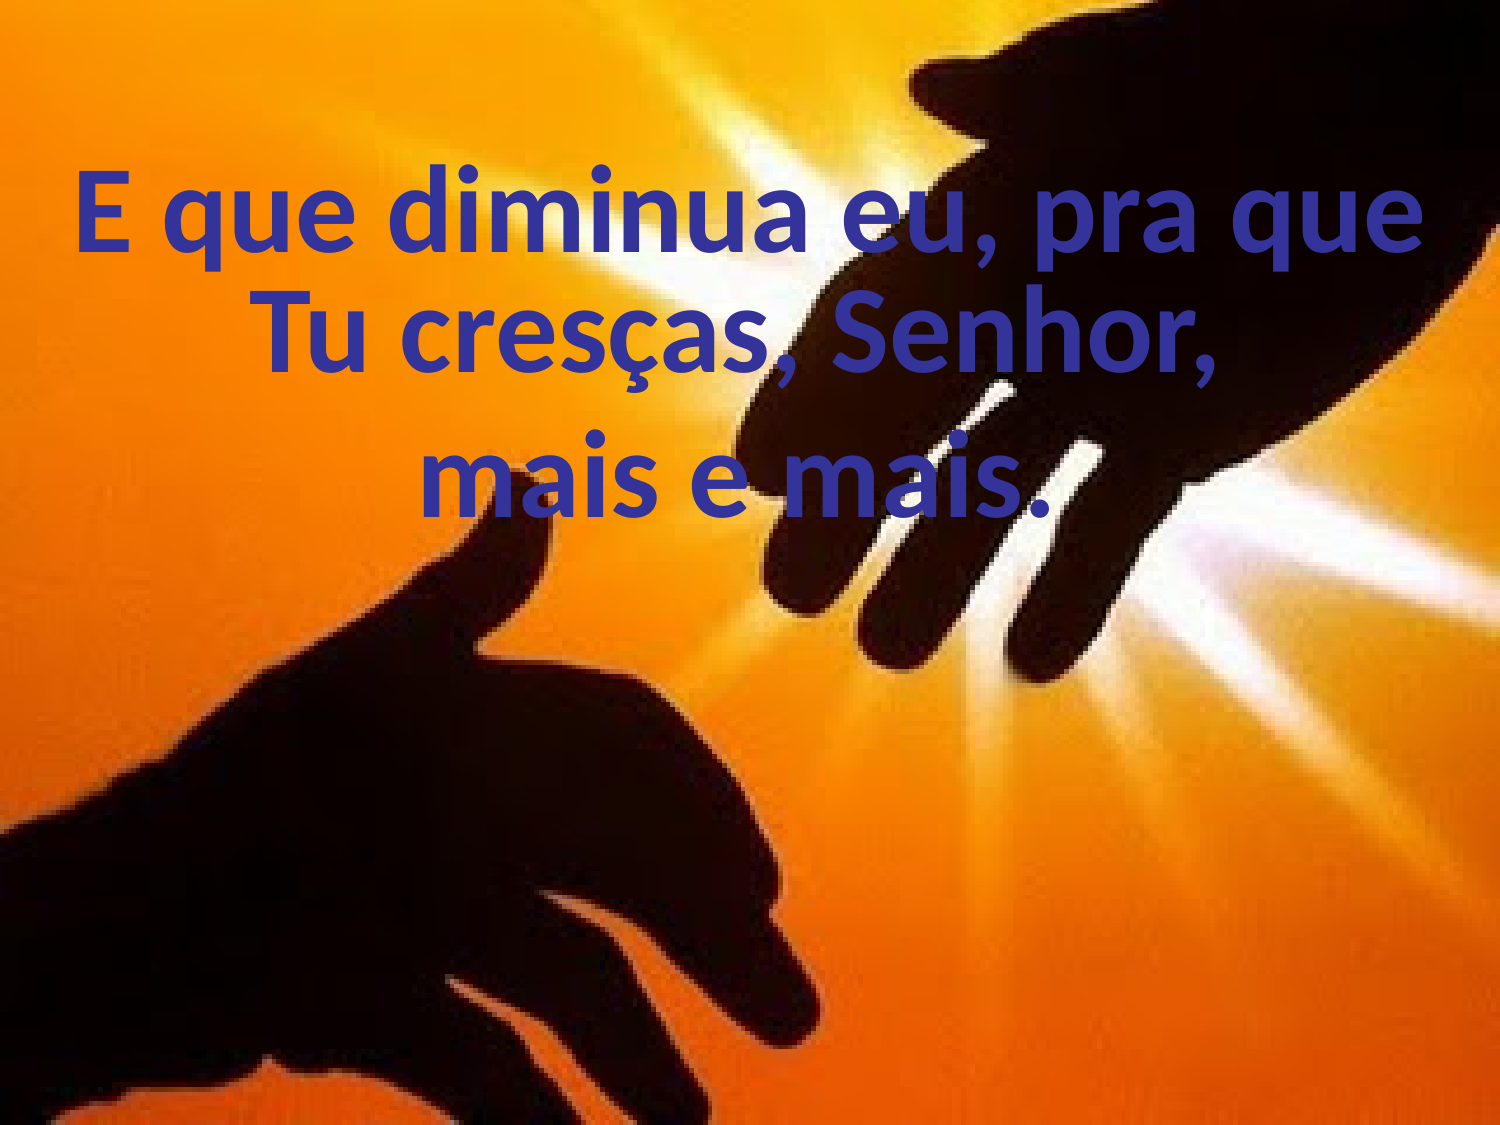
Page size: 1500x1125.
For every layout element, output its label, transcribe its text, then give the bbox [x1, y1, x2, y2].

subtitle E que diminua eu, pra que Tu cresças, Senhor, mais e mais. [29, 148, 1471, 894]
picture [0, 0, 1500, 1125]
